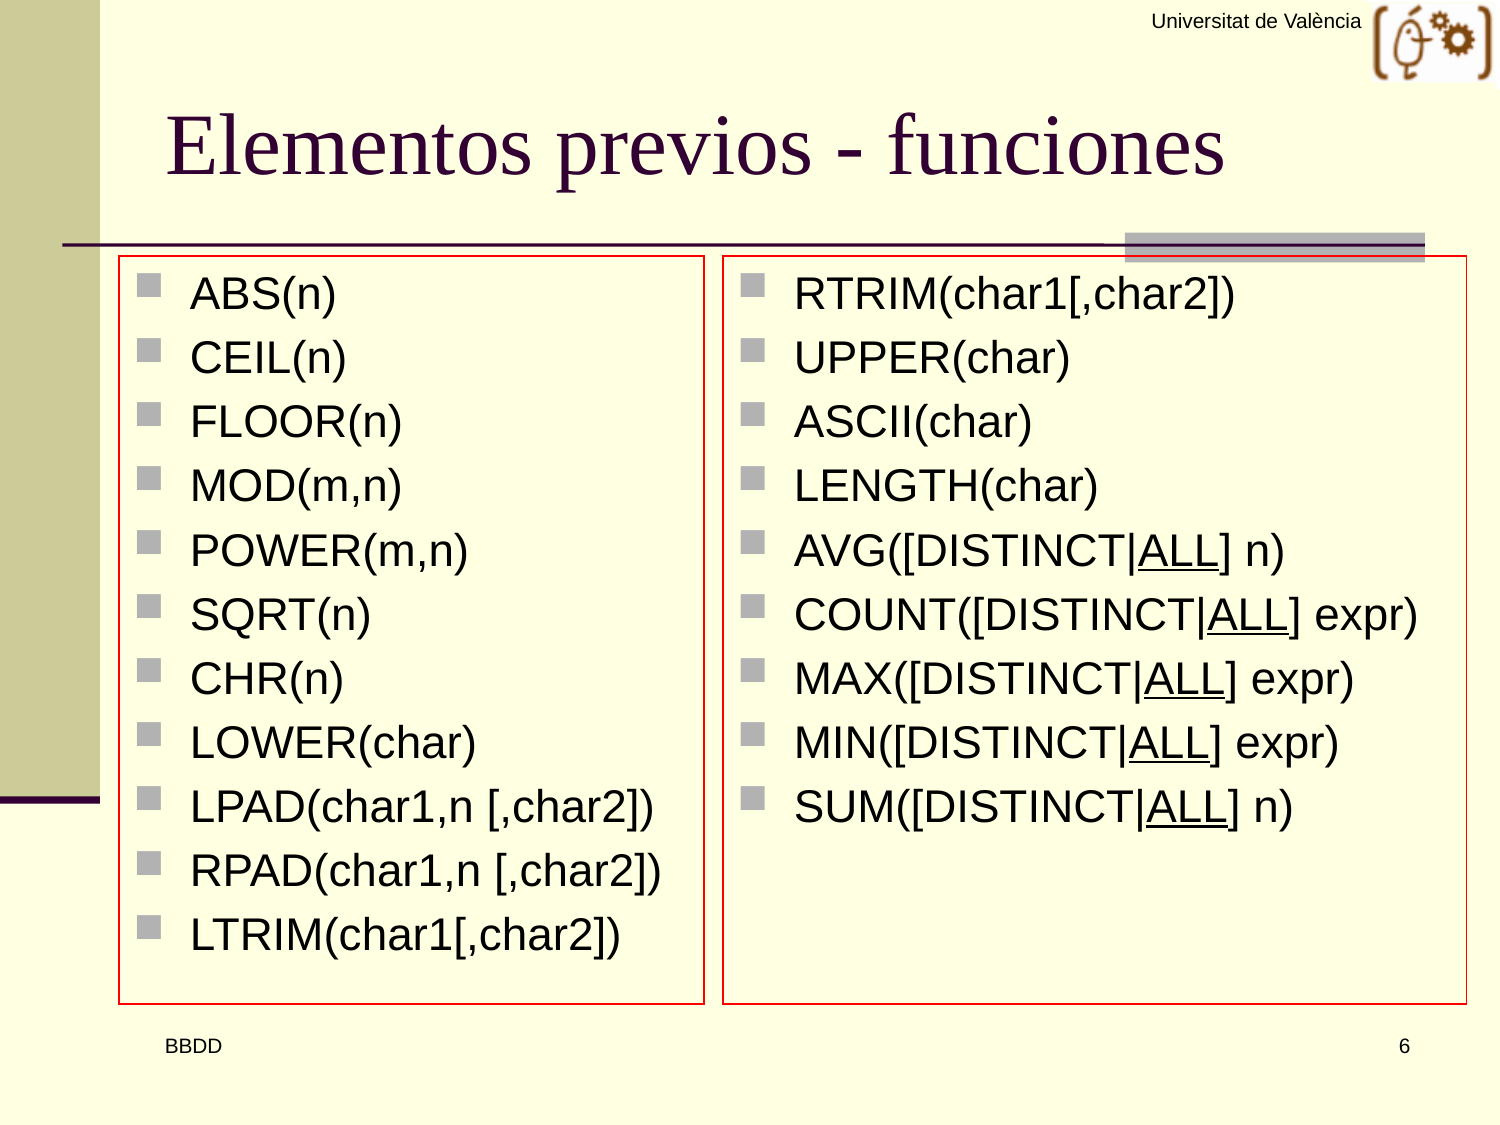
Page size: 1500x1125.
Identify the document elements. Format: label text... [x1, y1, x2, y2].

picture [1365, 0, 1500, 90]
text_box 6 [1112, 1024, 1425, 1100]
text_box BBDD [150, 1025, 475, 1101]
text_box Universitat de València [1012, 0, 1363, 75]
text_box RTRIM(char1[,char2]) UPPER(char) ASCII(char) LENGTH(char) AVG([DISTINCT|ALL] n) COUNT([DISTINCT|ALL] expr) MAX([DISTINCT|ALL] expr) MIN([DISTINCT|ALL] expr) SUM([DISTINCT|ALL] n) [722, 256, 1467, 1005]
text_box ABS(n) CEIL(n) FLOOR(n) MOD(m,n) POWER(m,n) SQRT(n) CHR(n) LOWER(char) LPAD(char1,n [,char2]) RPAD(char1,n [,char2]) LTRIM(char1[,char2]) [118, 256, 705, 1005]
title Elementos previos - funciones [150, 45, 1425, 234]
